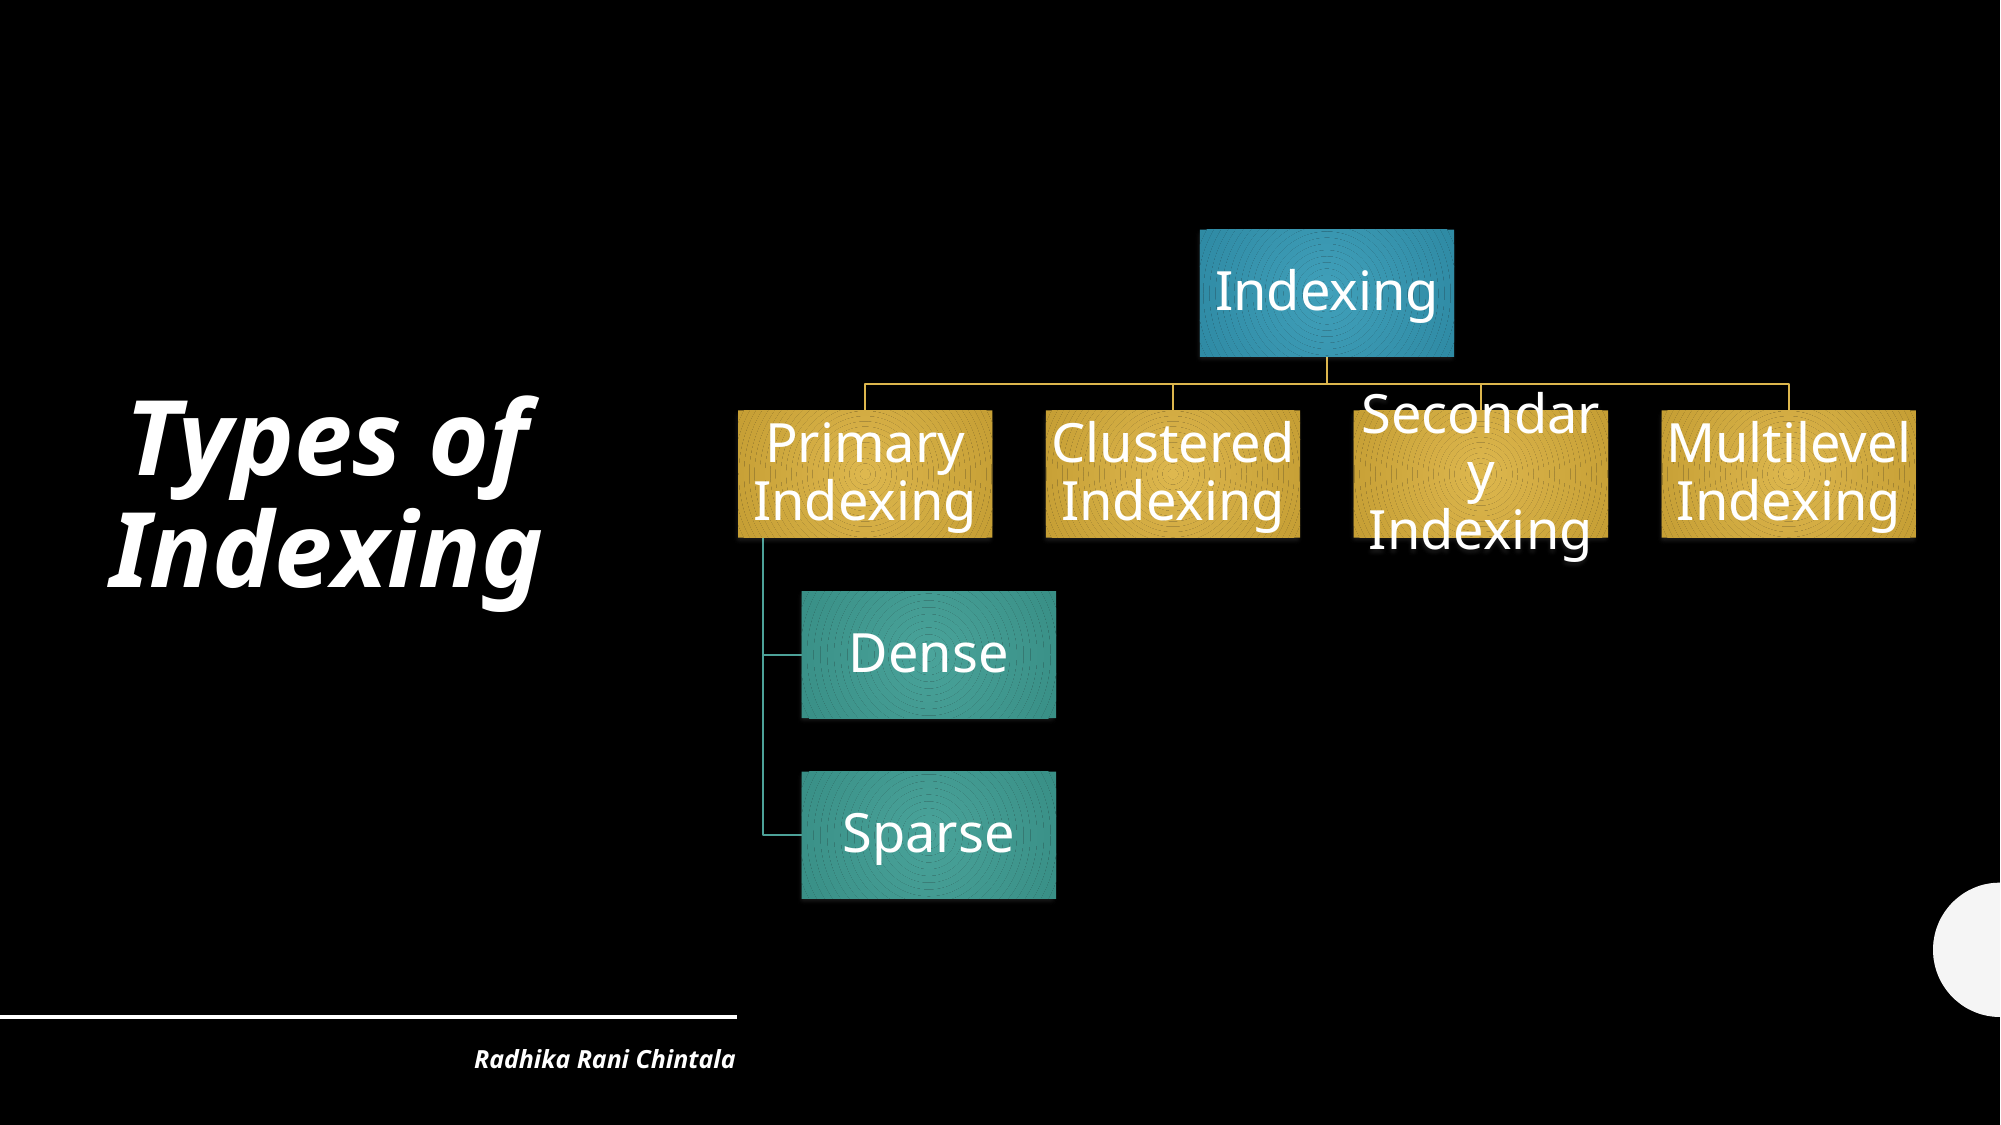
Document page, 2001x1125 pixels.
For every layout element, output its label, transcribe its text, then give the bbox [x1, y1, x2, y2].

text_box [1933, 882, 2000, 1017]
title Types of Indexing [44, 91, 610, 905]
footer Radhika Rani Chintala [125, 1035, 751, 1096]
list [737, 73, 1917, 1055]
